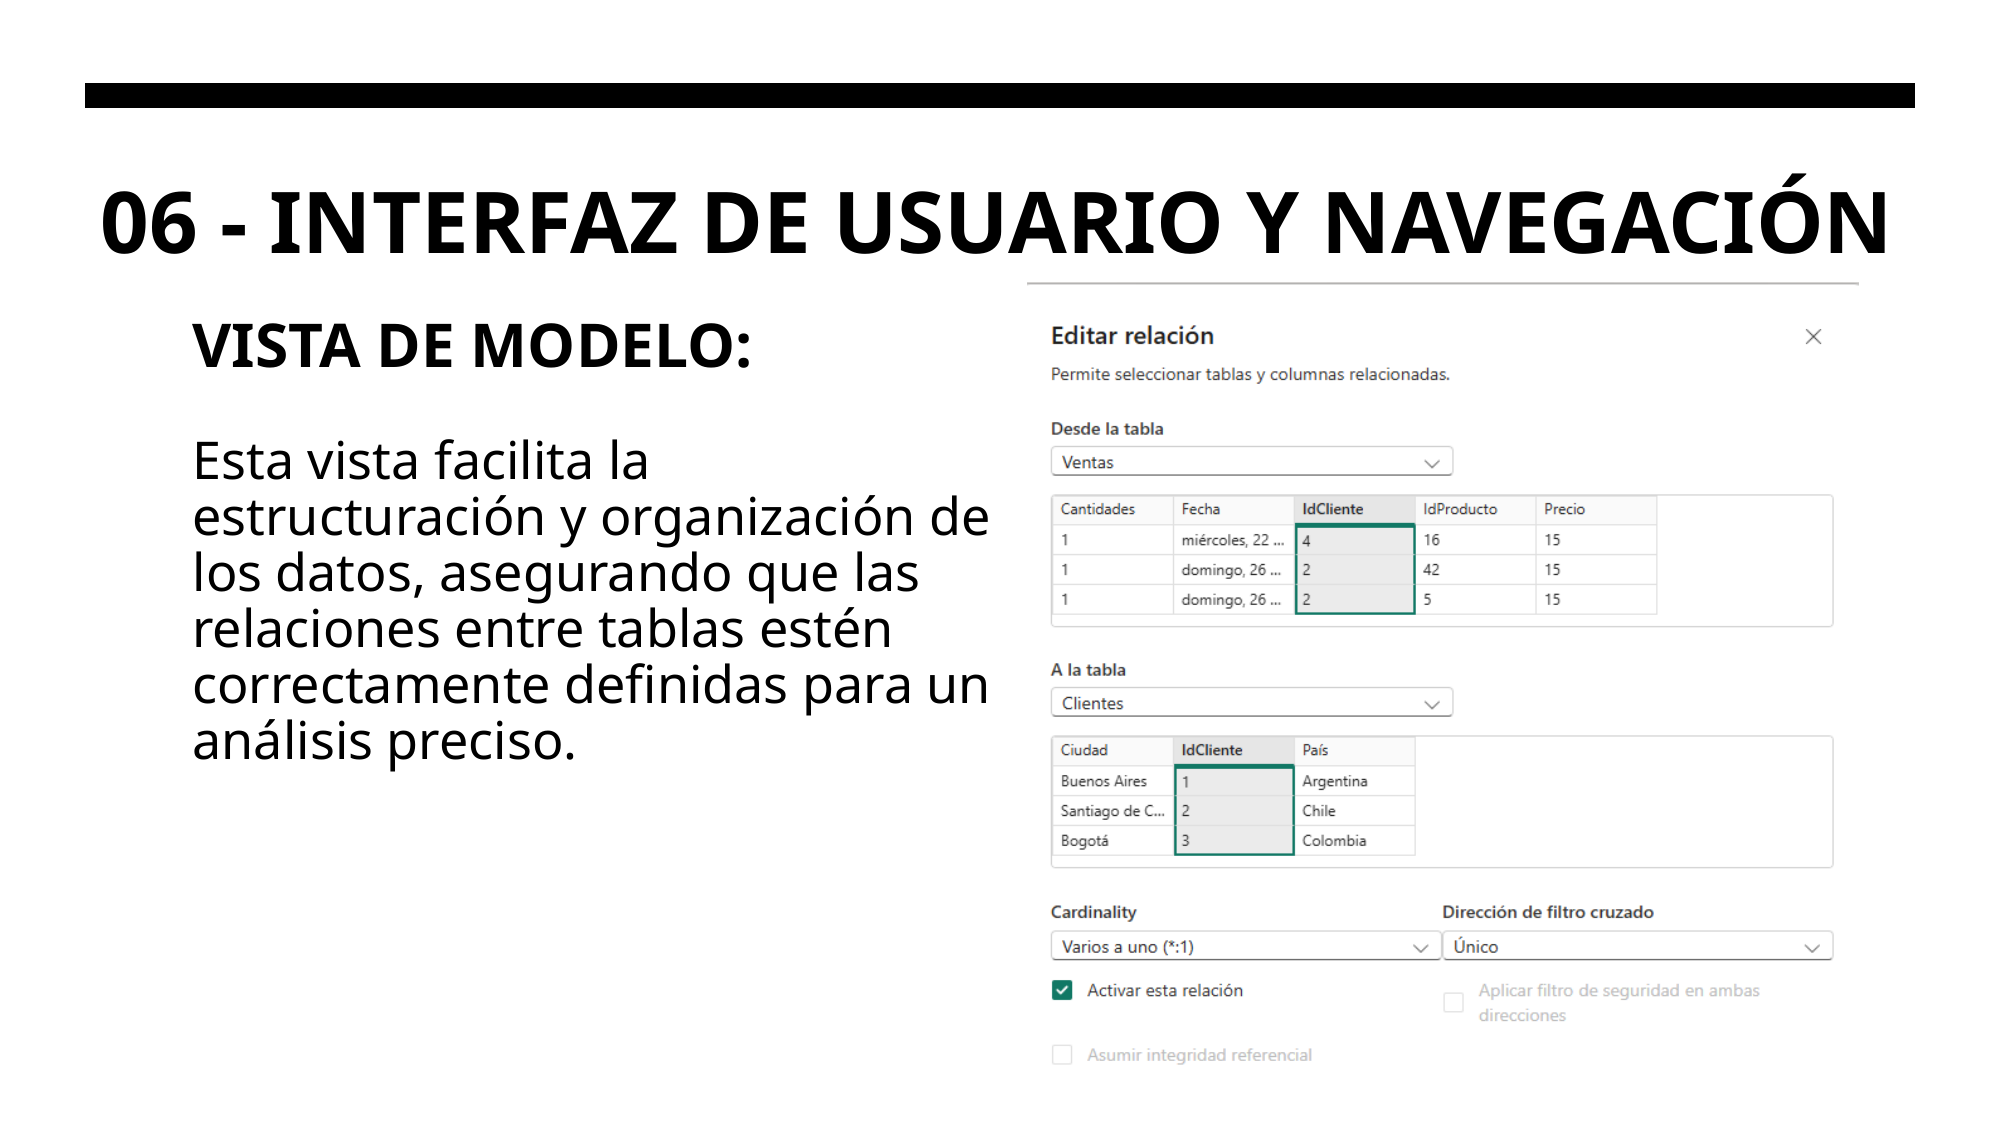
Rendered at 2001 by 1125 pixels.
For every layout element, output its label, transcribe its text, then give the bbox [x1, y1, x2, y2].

picture [1027, 282, 1859, 1097]
text_box VISTA DE MODELO: Esta vista facilita la estructuración y organización de los datos, asegurando que las relaciones entre tablas estén correctamente definidas para un análisis preciso. [177, 307, 1027, 1045]
title 06 - INTERFAZ DE USUARIO Y NAVEGACIÓN [85, 160, 1916, 283]
